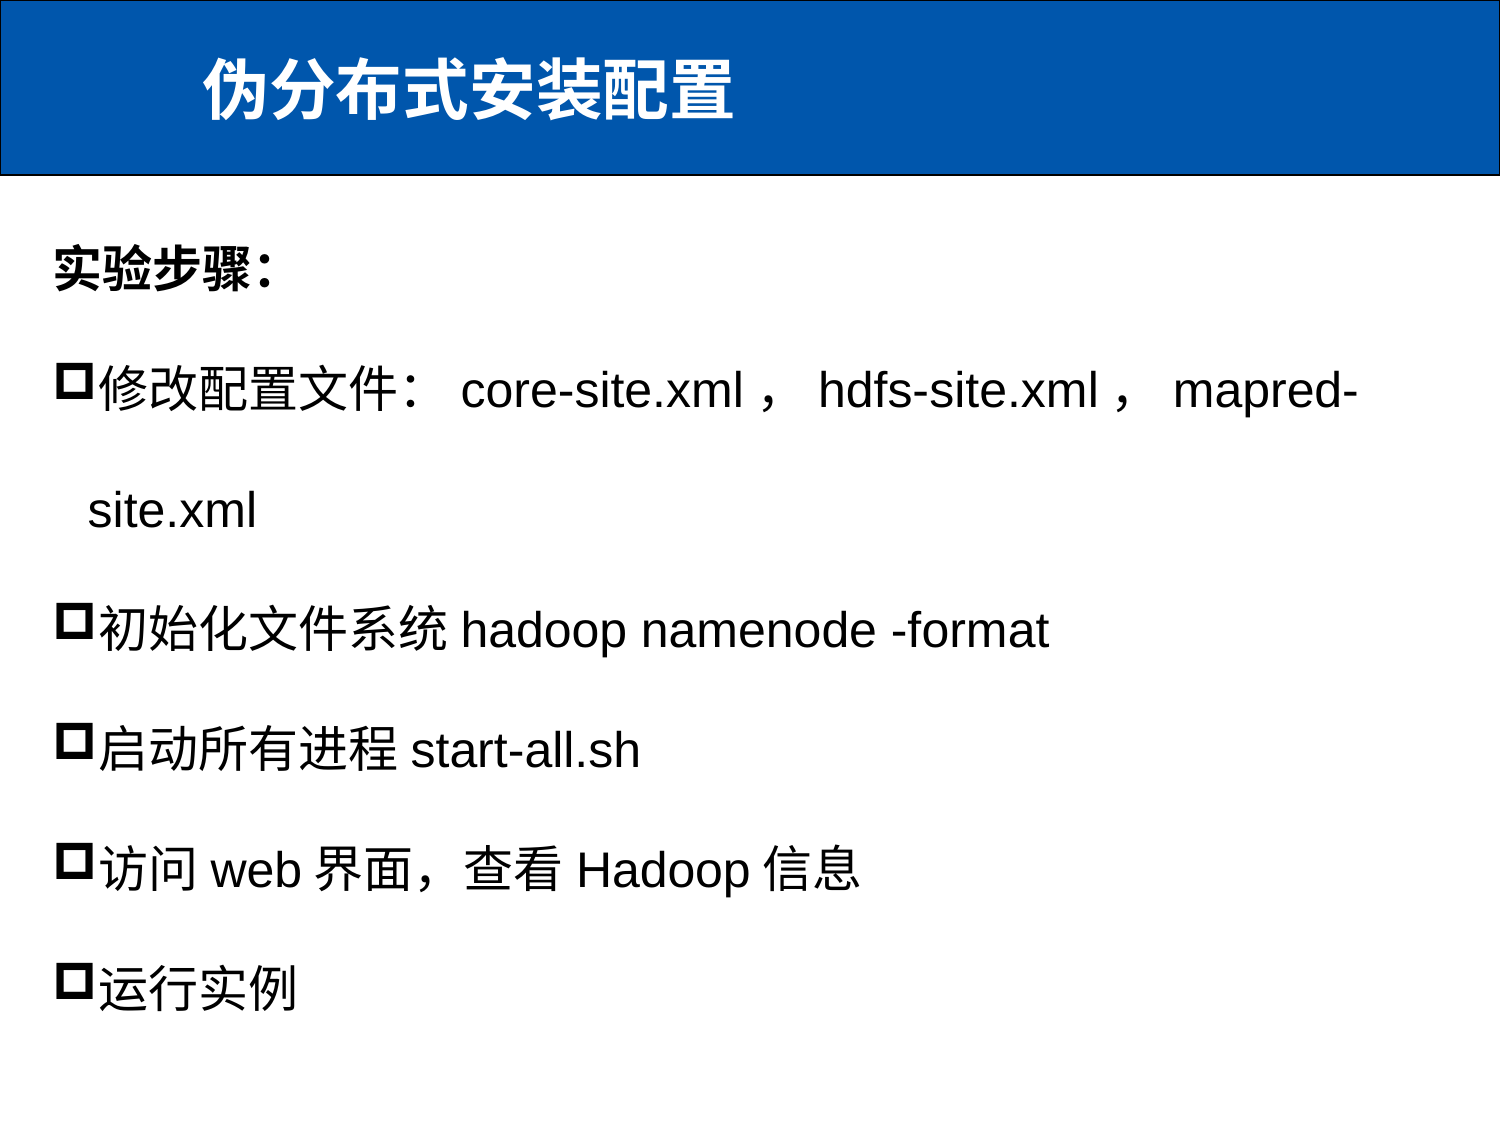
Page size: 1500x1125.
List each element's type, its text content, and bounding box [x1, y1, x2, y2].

text_box 实验步骤： 修改配置文件：core-site.xml，hdfs-site.xml，mapred-site.xml 初始化文件系统hadoop namenode -format 启动所有进程start-all.sh 访问web界面，查看Hadoop信息 运行实例 [37, 199, 1500, 1025]
title 伪分布式安装配置 [187, 12, 1500, 163]
